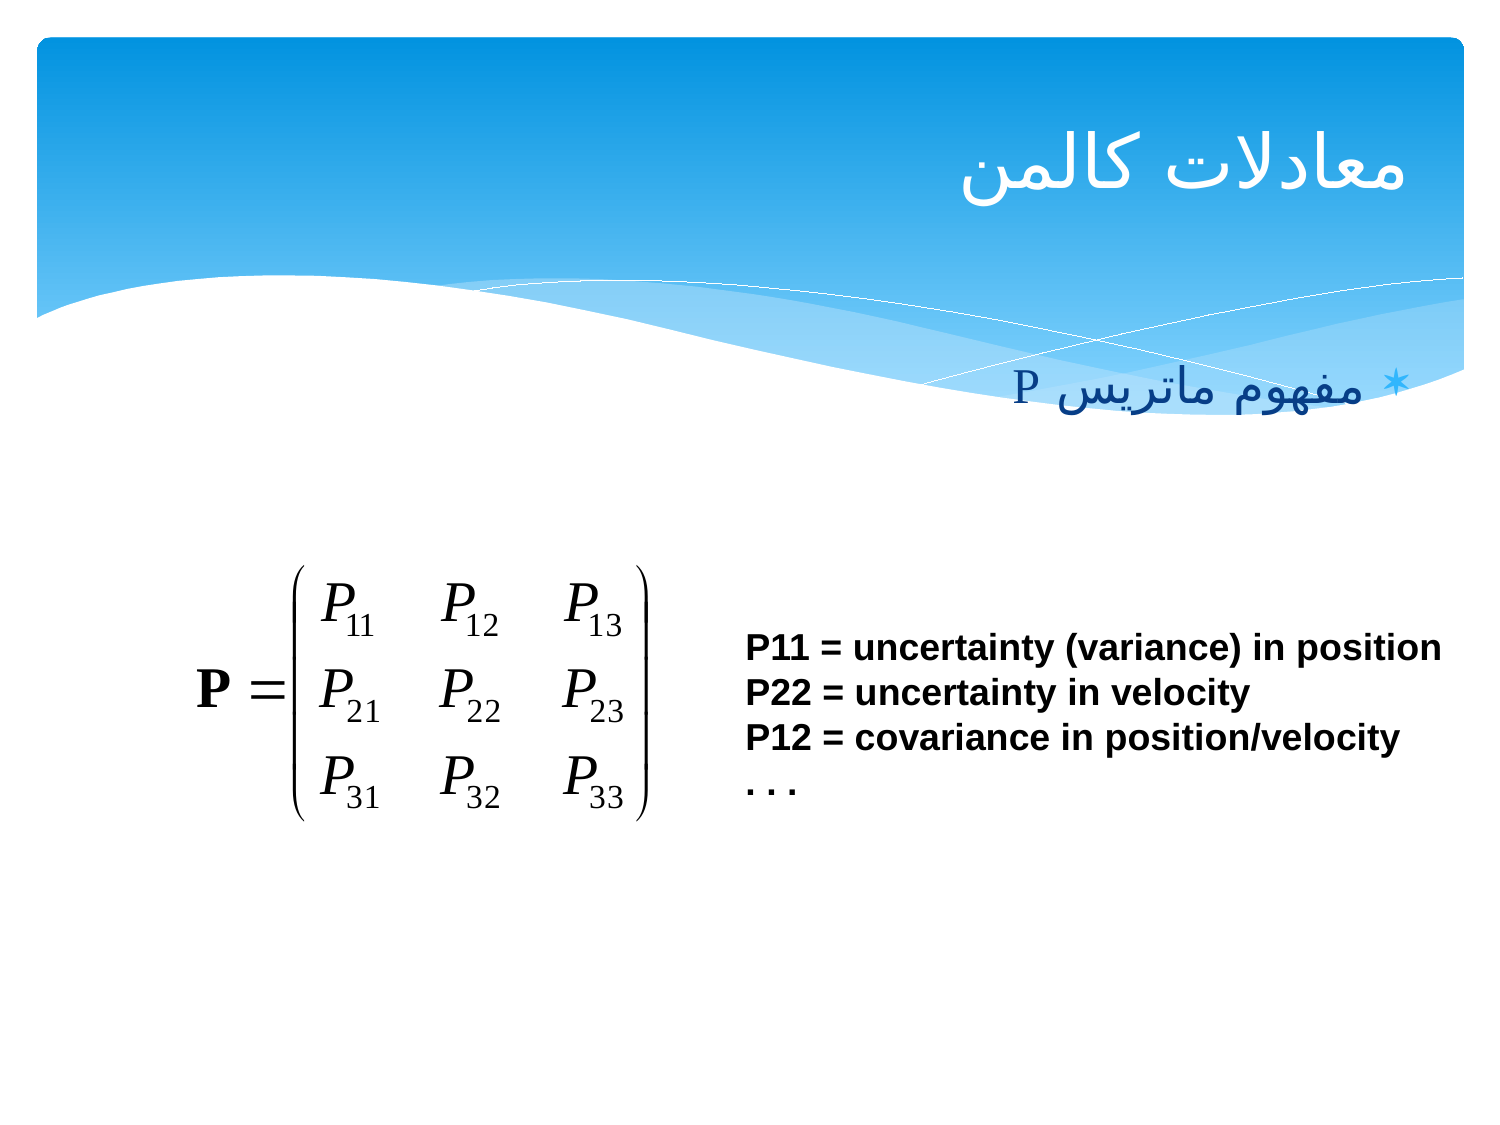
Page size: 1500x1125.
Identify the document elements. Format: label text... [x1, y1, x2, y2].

text_box مفهوم ماتریس P [149, 346, 1425, 1090]
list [187, 553, 663, 833]
title معادلات کالمن [75, 55, 1425, 261]
text_box P11 = uncertainty (variance) in position P22 = uncertainty in velocity P12 = covariance in position/velocity . . . [730, 615, 1481, 811]
